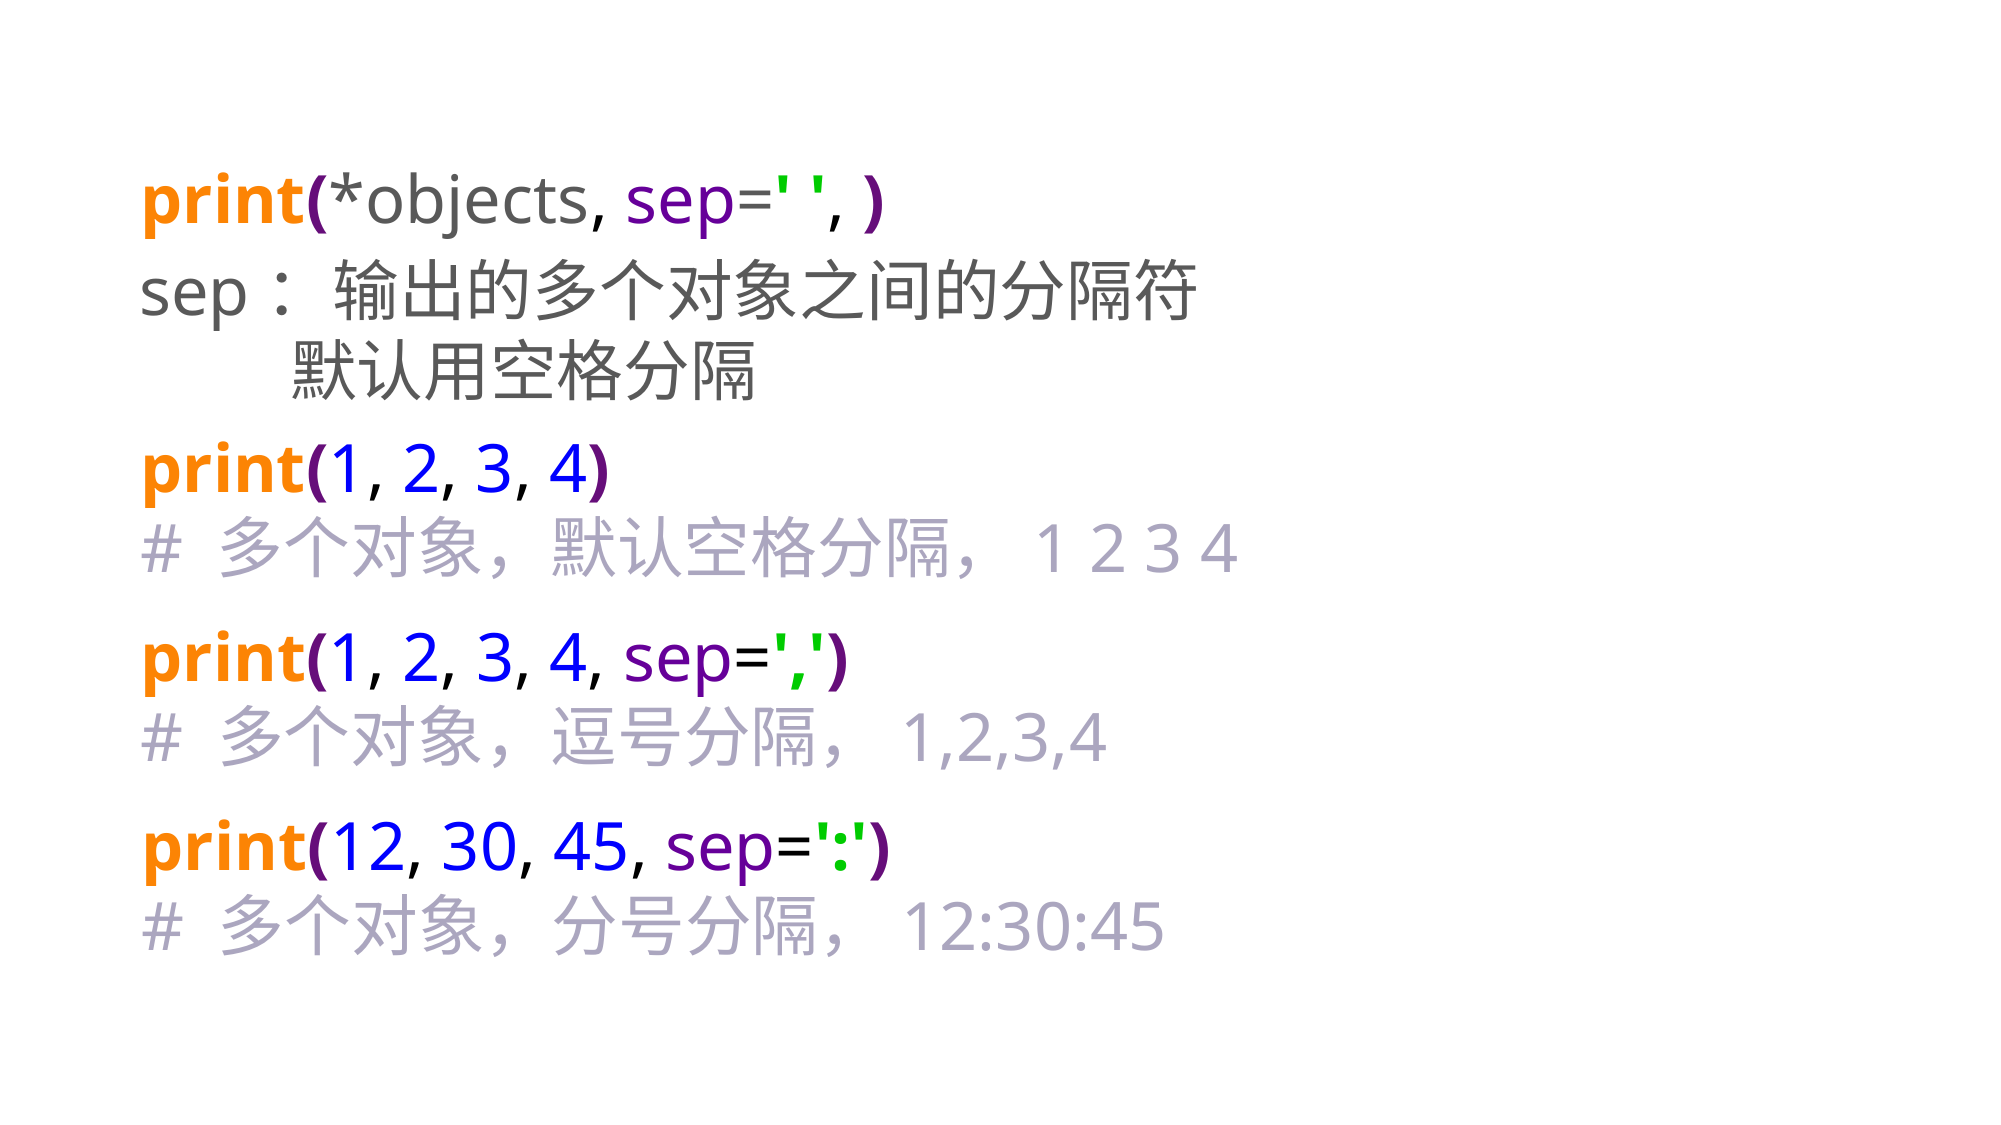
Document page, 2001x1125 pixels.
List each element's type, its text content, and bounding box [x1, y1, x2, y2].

text_box sep：输出的多个对象之间的分隔符 默认用空格分隔 [124, 241, 1215, 417]
text_box print(12, 30, 45, sep=':') # 多个对象，分号分隔，12:30:45 [126, 796, 1285, 972]
text_box print(*objects, sep=' ', ) [125, 148, 1276, 244]
text_box print(1, 2, 3, 4) # 多个对象，默认空格分隔，1 2 3 4 [125, 418, 1284, 594]
text_box print(1, 2, 3, 4, sep=',') # 多个对象，逗号分隔，1,2,3,4 [126, 607, 1284, 783]
